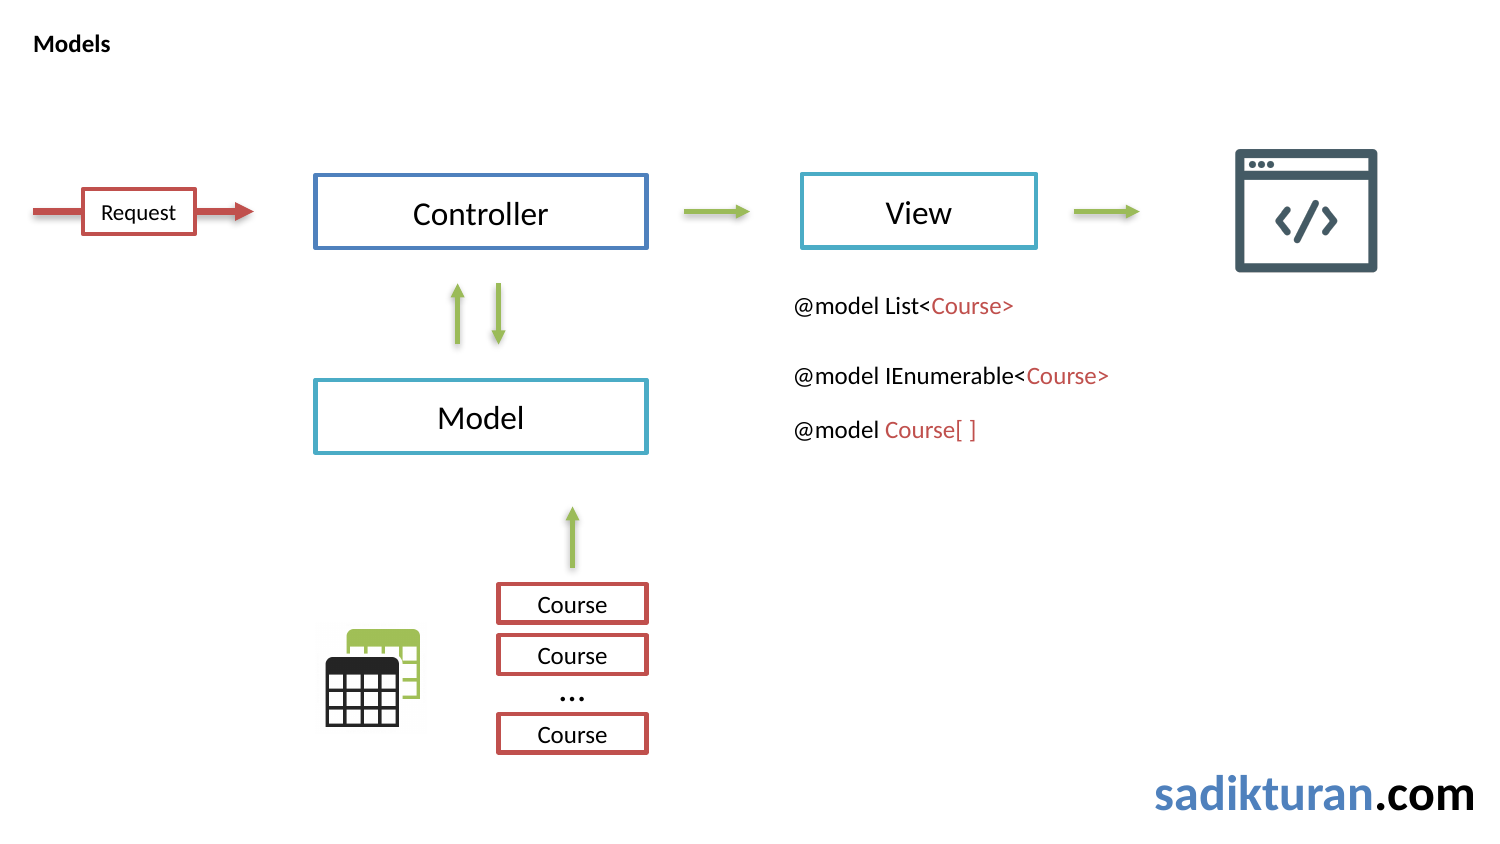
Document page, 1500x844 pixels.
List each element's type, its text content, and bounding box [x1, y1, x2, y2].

picture [315, 622, 427, 734]
text_box Models [17, 20, 127, 66]
text_box View [801, 174, 1037, 248]
text_box Model [315, 379, 647, 453]
text_box Request [82, 219, 195, 235]
text_box Controller [315, 174, 647, 249]
text_box … [544, 656, 601, 714]
text_box Course [498, 714, 647, 753]
text_box Request [82, 188, 195, 210]
text_box sadikturan.com [1139, 752, 1495, 828]
text_box @model List<Course> [777, 274, 1074, 335]
text_box Course [498, 584, 647, 623]
text_box @model Course[ ] [777, 398, 1166, 459]
text_box @model IEnumerable<Course> [777, 344, 1166, 398]
text_box Course [498, 635, 647, 674]
picture [1233, 138, 1379, 283]
